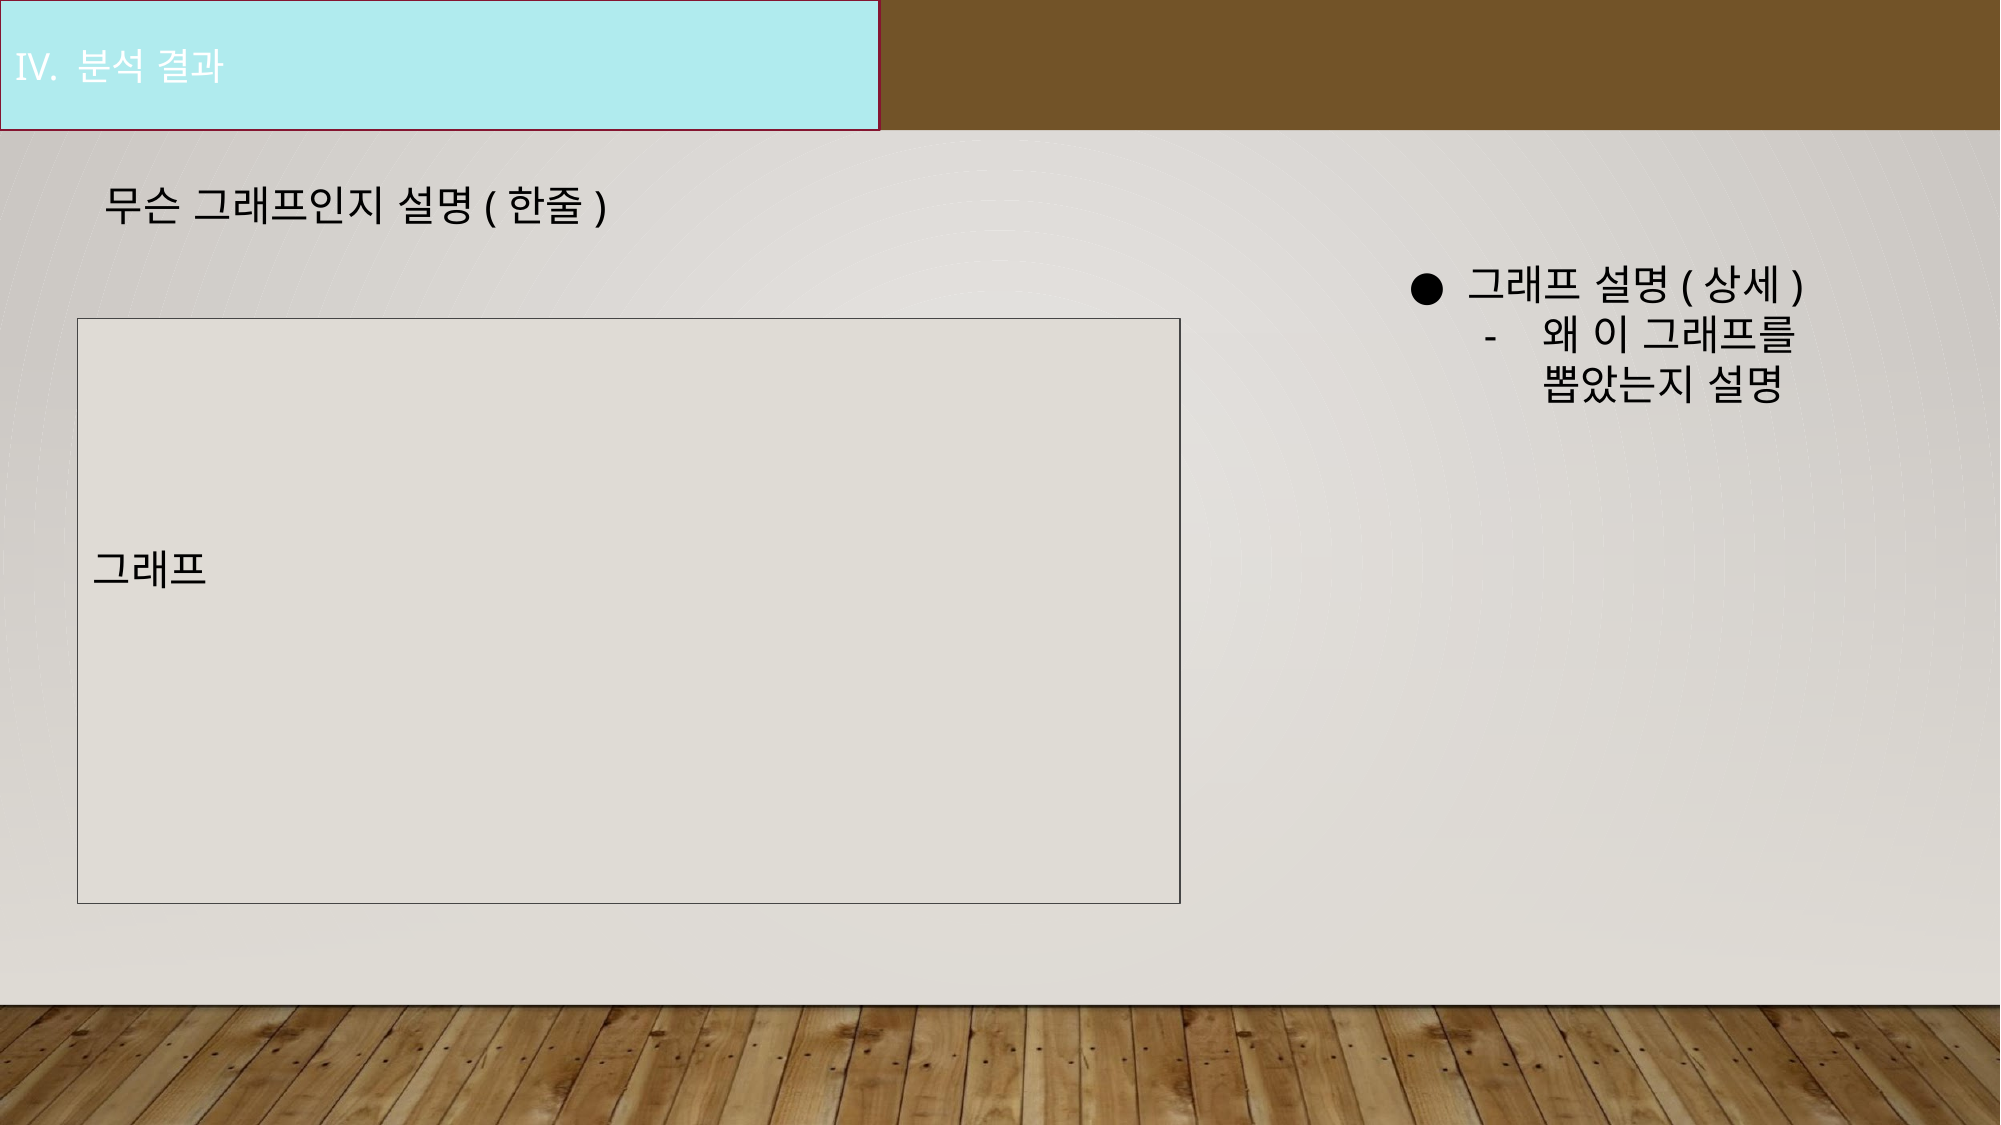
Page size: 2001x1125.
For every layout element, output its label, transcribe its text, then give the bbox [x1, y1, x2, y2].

text_box 그래프 설명(상세) 왜 이 그래프를 뽑았는지 설명 [1377, 244, 1887, 755]
text_box IV. 분석 결과 [0, 0, 880, 131]
picture [0, 1005, 2000, 1125]
text_box 그래프 [77, 318, 1180, 904]
text_box 무슨 그래프인지 설명(한줄) [89, 165, 1168, 284]
text_box [880, 0, 2000, 131]
